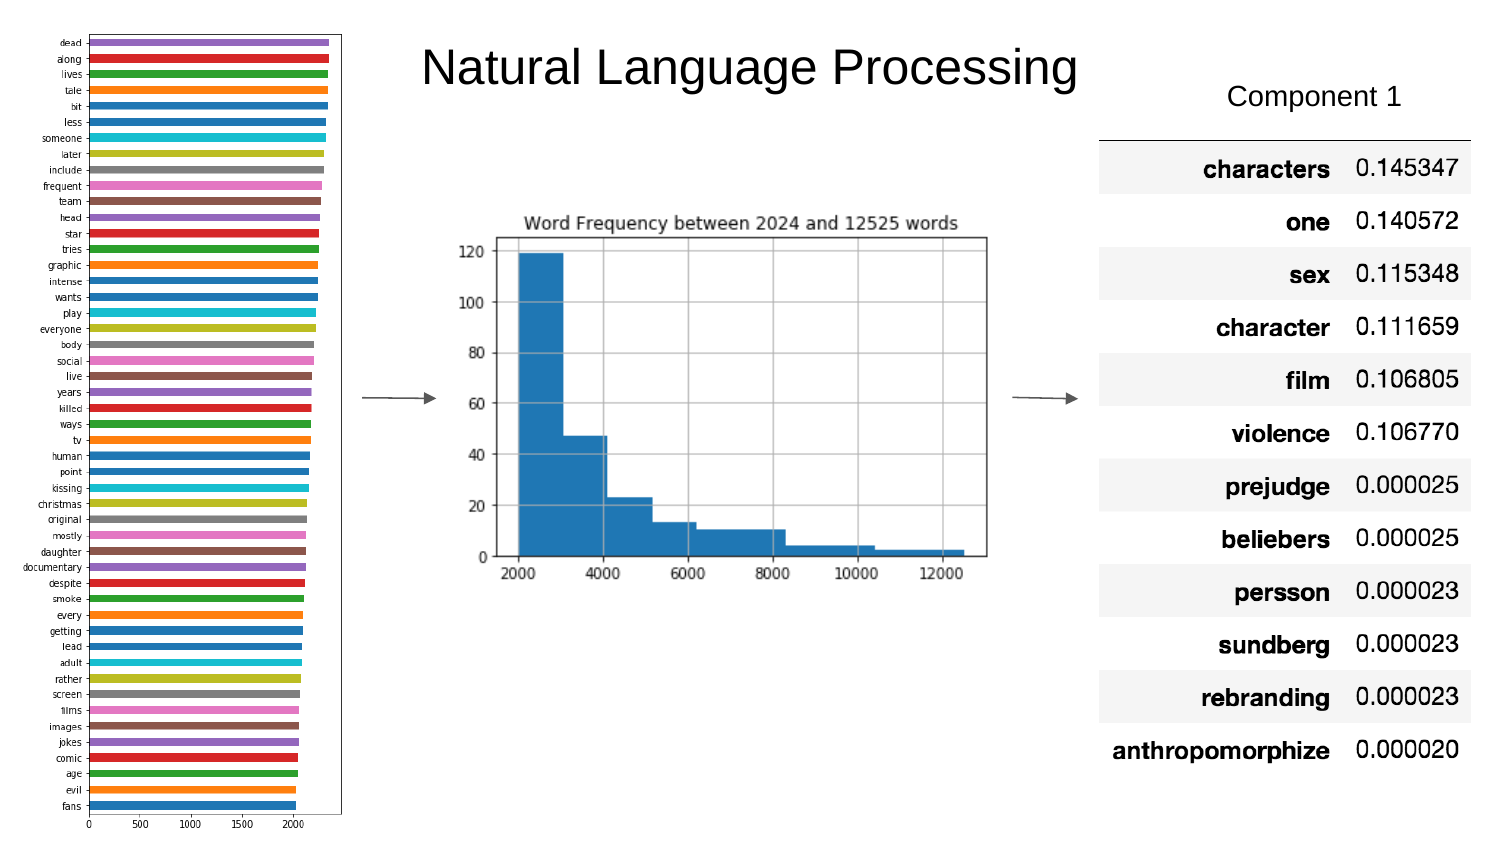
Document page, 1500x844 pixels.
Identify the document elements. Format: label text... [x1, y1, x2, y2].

text_box Component 1 [1140, 62, 1489, 127]
title Natural Language Processing [377, 17, 1123, 113]
picture [448, 205, 1001, 591]
picture [1071, 126, 1482, 783]
picture [15, 24, 351, 837]
